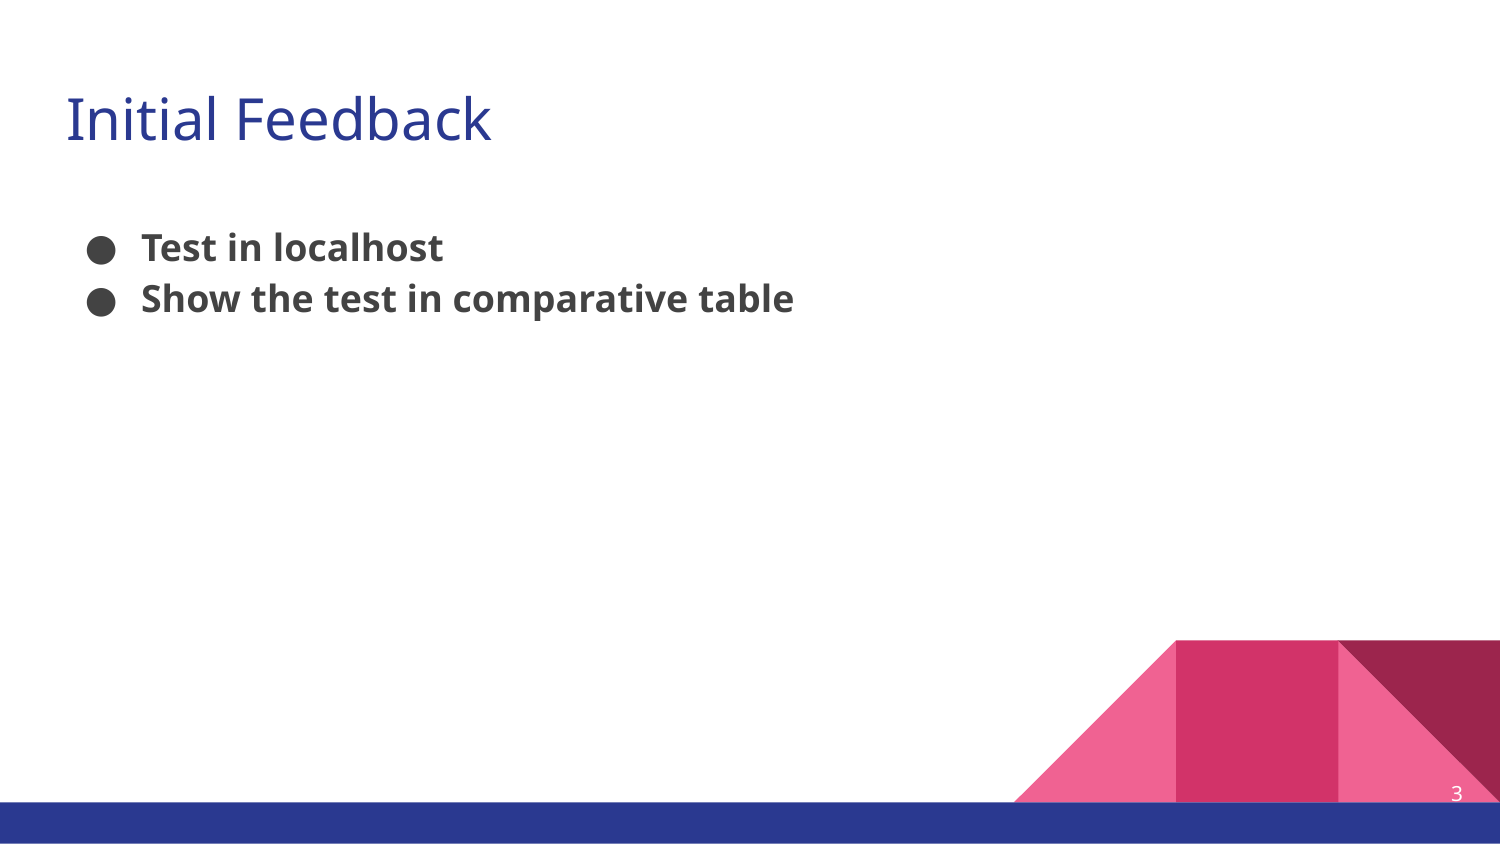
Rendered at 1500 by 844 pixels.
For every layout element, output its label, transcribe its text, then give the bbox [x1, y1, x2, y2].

slide_number 3 [1387, 762, 1478, 828]
list Test in localhost Show the test in comparative table [51, 201, 1449, 750]
title Initial Feedback [51, 67, 1449, 167]
